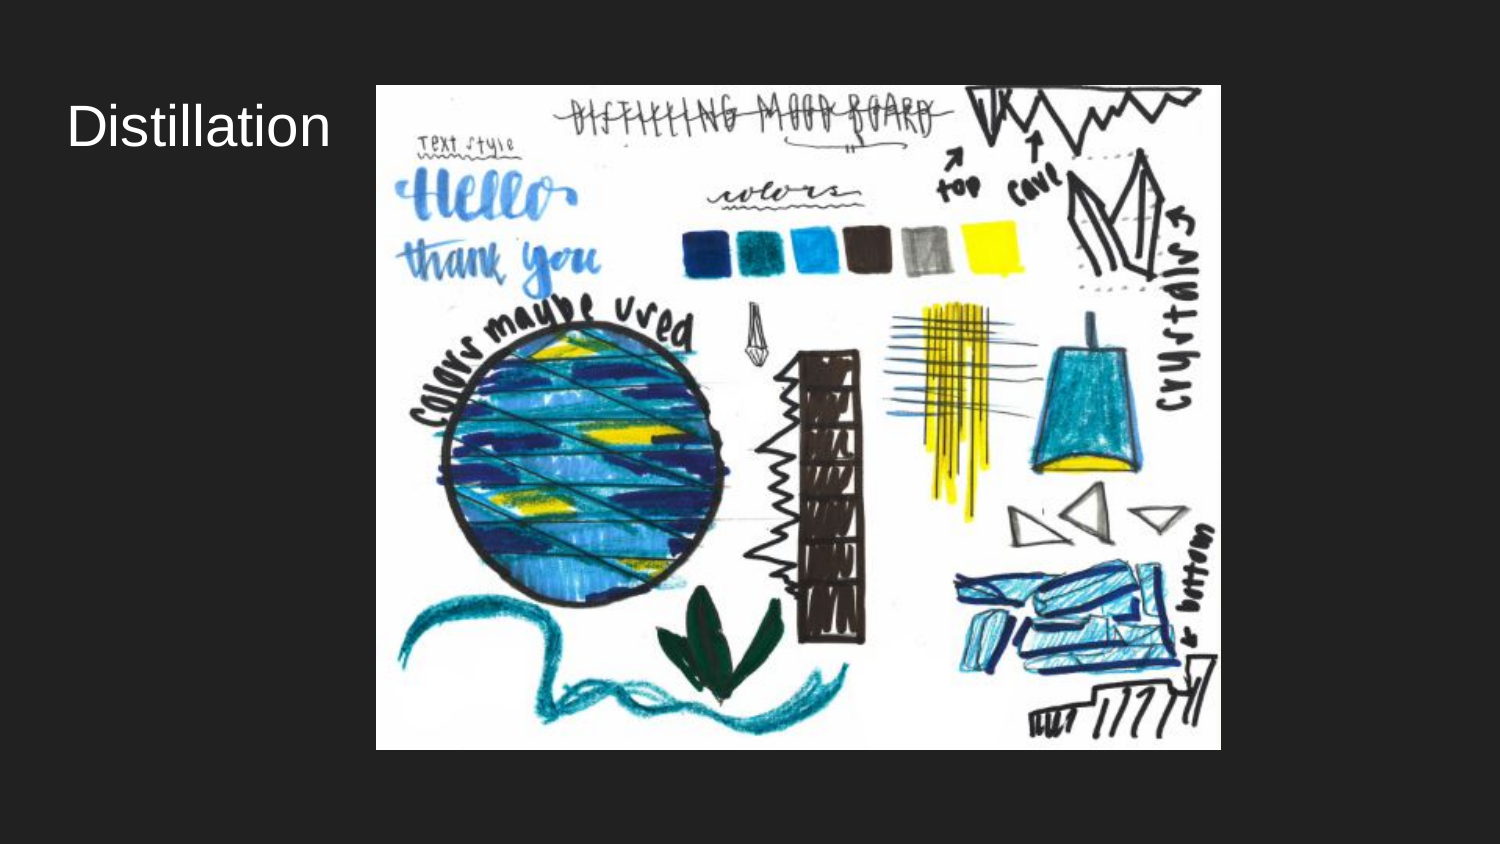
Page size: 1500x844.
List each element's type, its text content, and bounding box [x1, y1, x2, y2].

picture [376, 85, 1221, 750]
title Distillation [51, 72, 1449, 167]
